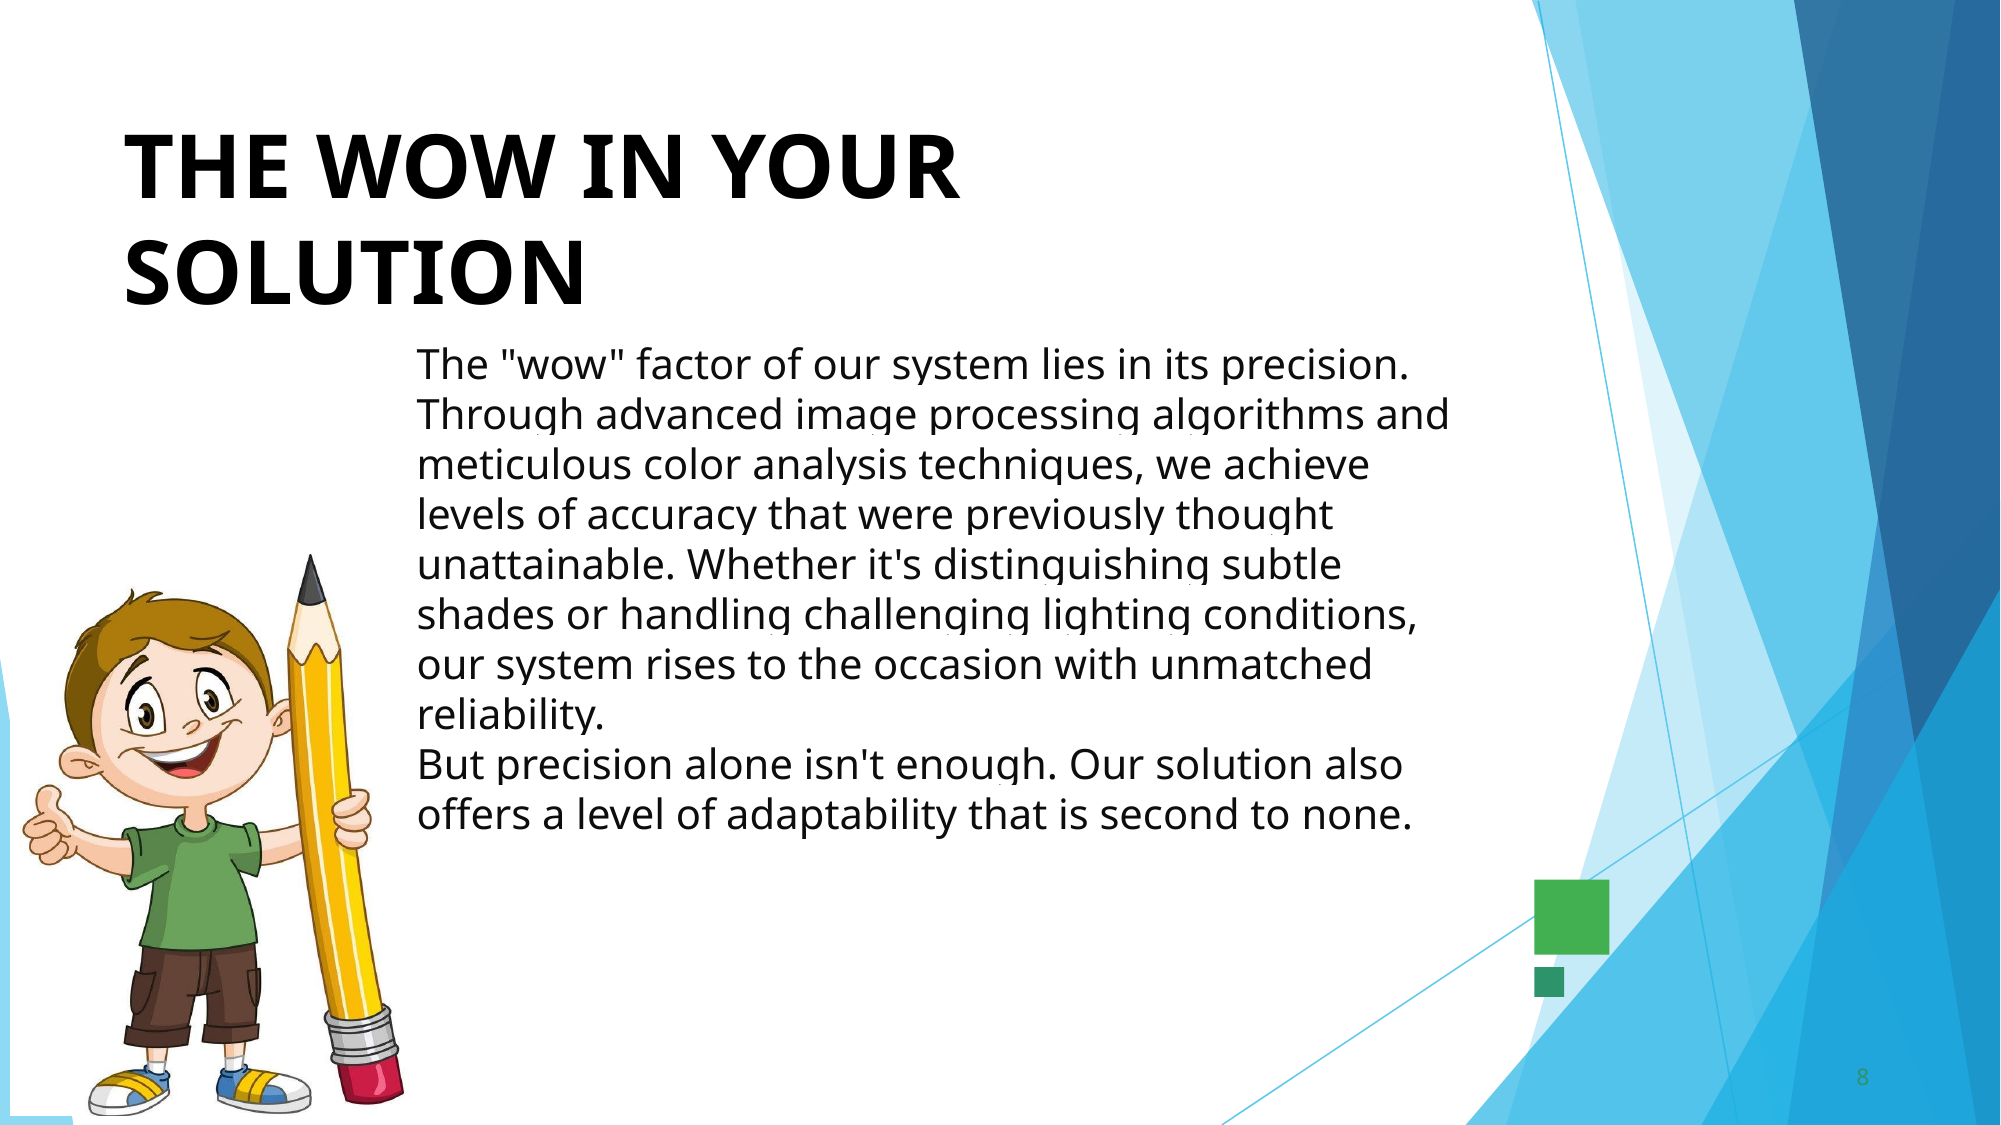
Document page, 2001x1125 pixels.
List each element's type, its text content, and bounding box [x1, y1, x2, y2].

text_box [1534, 967, 1565, 997]
title THE WOW IN YOUR SOLUTION [121, 107, 1359, 323]
picture [10, 554, 416, 1116]
text_box [1534, 879, 1610, 955]
text_box 8 [1849, 1061, 1888, 1095]
text_box The "wow" factor of our system lies in its precision. Through advanced image processing algorithms and meticulous color analysis techniques, we achieve levels of accuracy that were previously thought unattainable. Whether it's distinguishing subtle shades or handling challenging lighting conditions, our system rises to the occasion with unmatched reliability. But precision alone isn't enough. Our solution also offers a level of adaptability that is second to none. [416, 337, 1459, 714]
